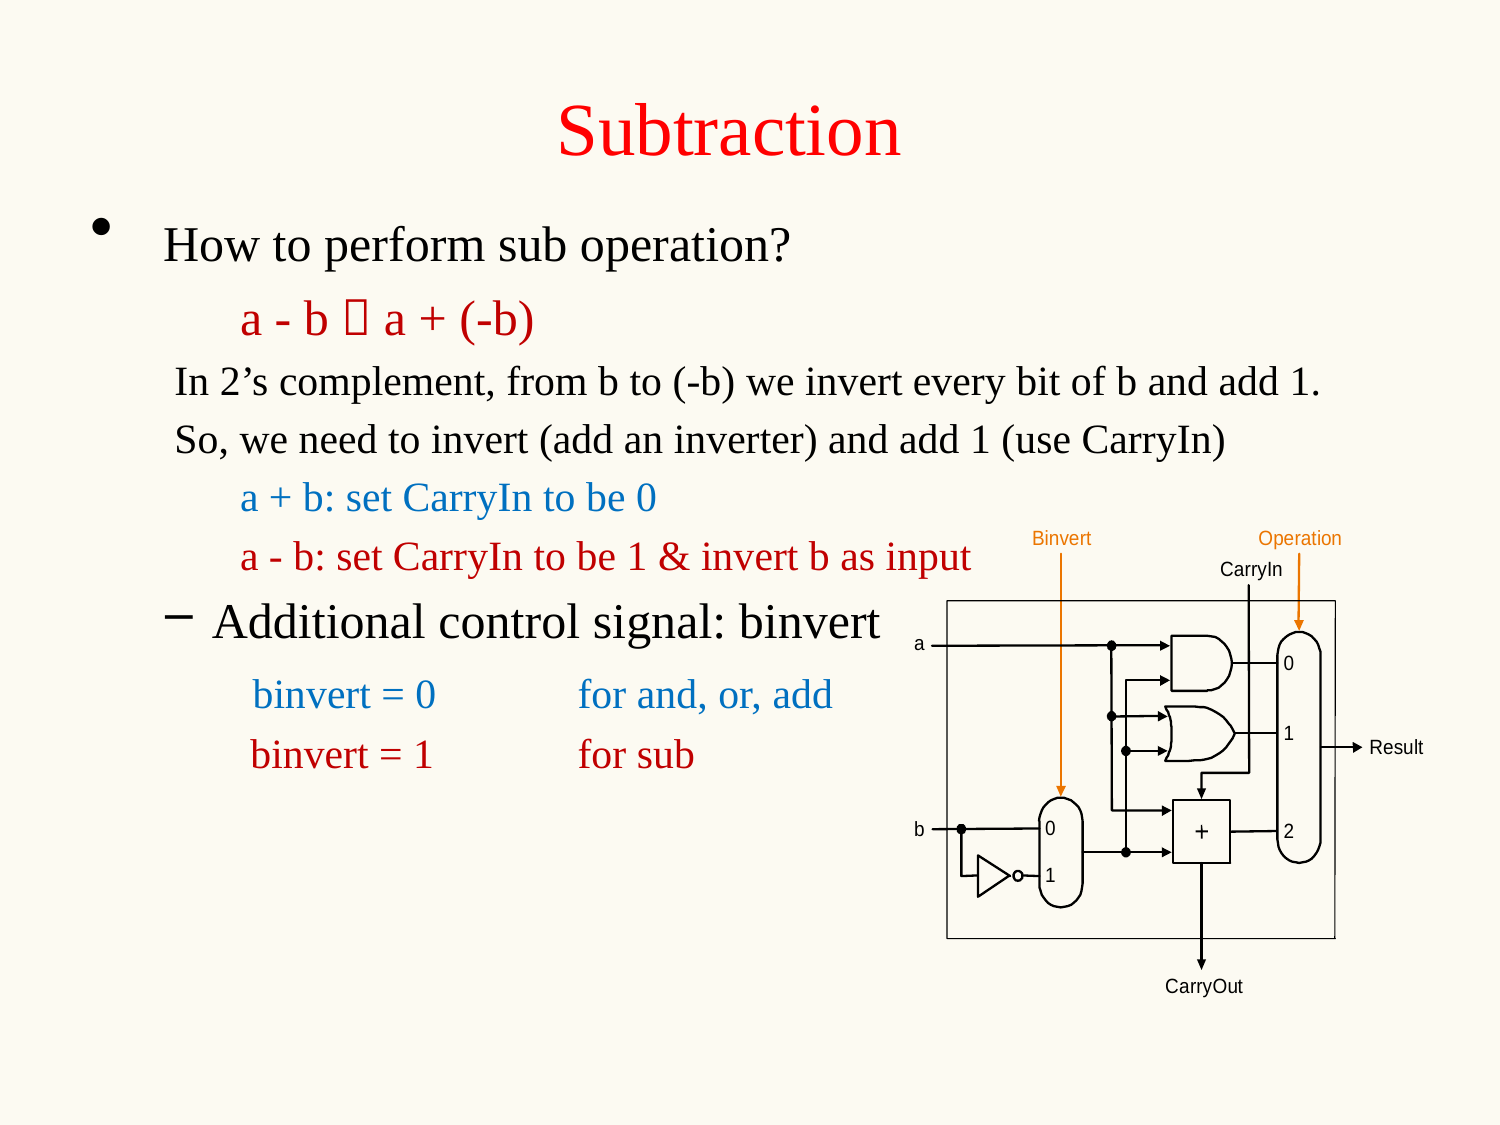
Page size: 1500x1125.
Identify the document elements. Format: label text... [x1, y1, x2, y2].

title Subtraction [91, 75, 1367, 175]
picture [912, 524, 1426, 1001]
list How to perform sub operation? a - b  a + (-b) In 2’s complement, from b to (-b) we invert every bit of b and add 1. So, we need to invert (add an inverter) and add 1 (use CarryIn) a + b: set CarryIn to be 0 a - b: set CarryIn to be 1 & invert b as input Additional control signal: binvert binvert = 0 for and, or, add binvert = 1 for sub [75, 187, 1350, 863]
